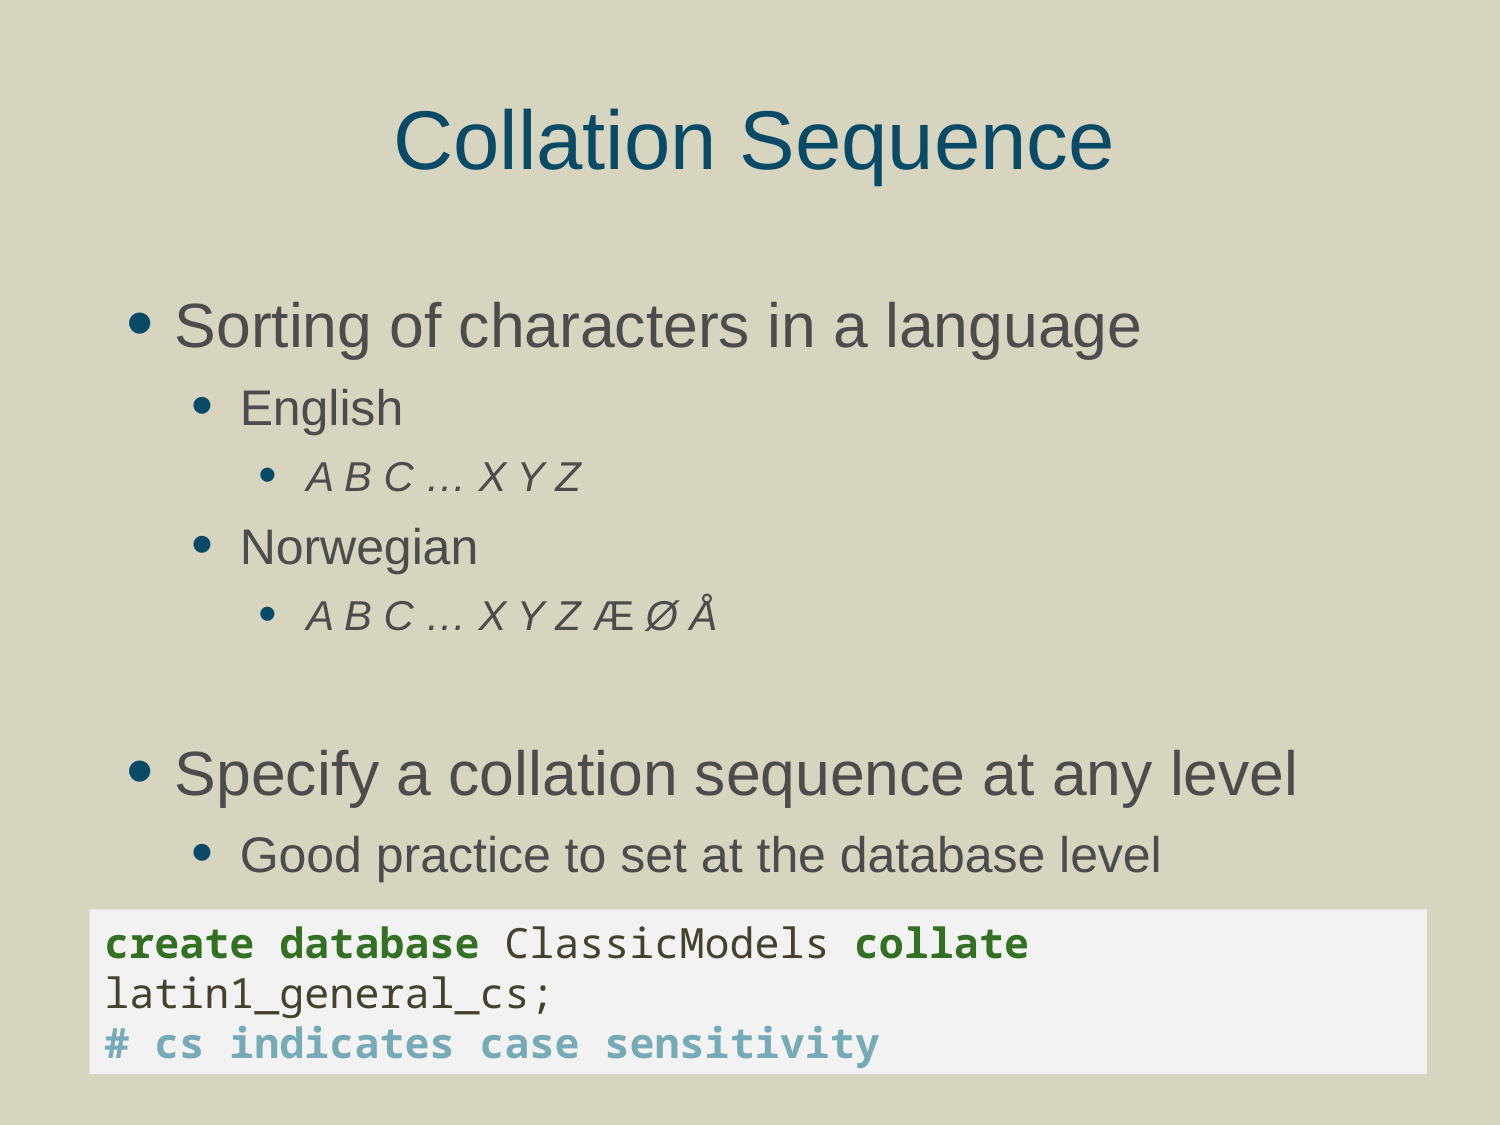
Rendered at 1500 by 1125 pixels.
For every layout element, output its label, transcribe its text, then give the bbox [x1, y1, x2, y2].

list Sorting of characters in a language English A B C … X Y Z Norwegian A B C … X Y Z Æ Ø Å Specify a collation sequence at any level Good practice to set at the database level [89, 277, 1419, 909]
title Collation Sequence [89, 45, 1419, 228]
text_box create database ClassicModels collate latin1_general_cs; # cs indicates case sensitivity [89, 909, 1427, 1075]
